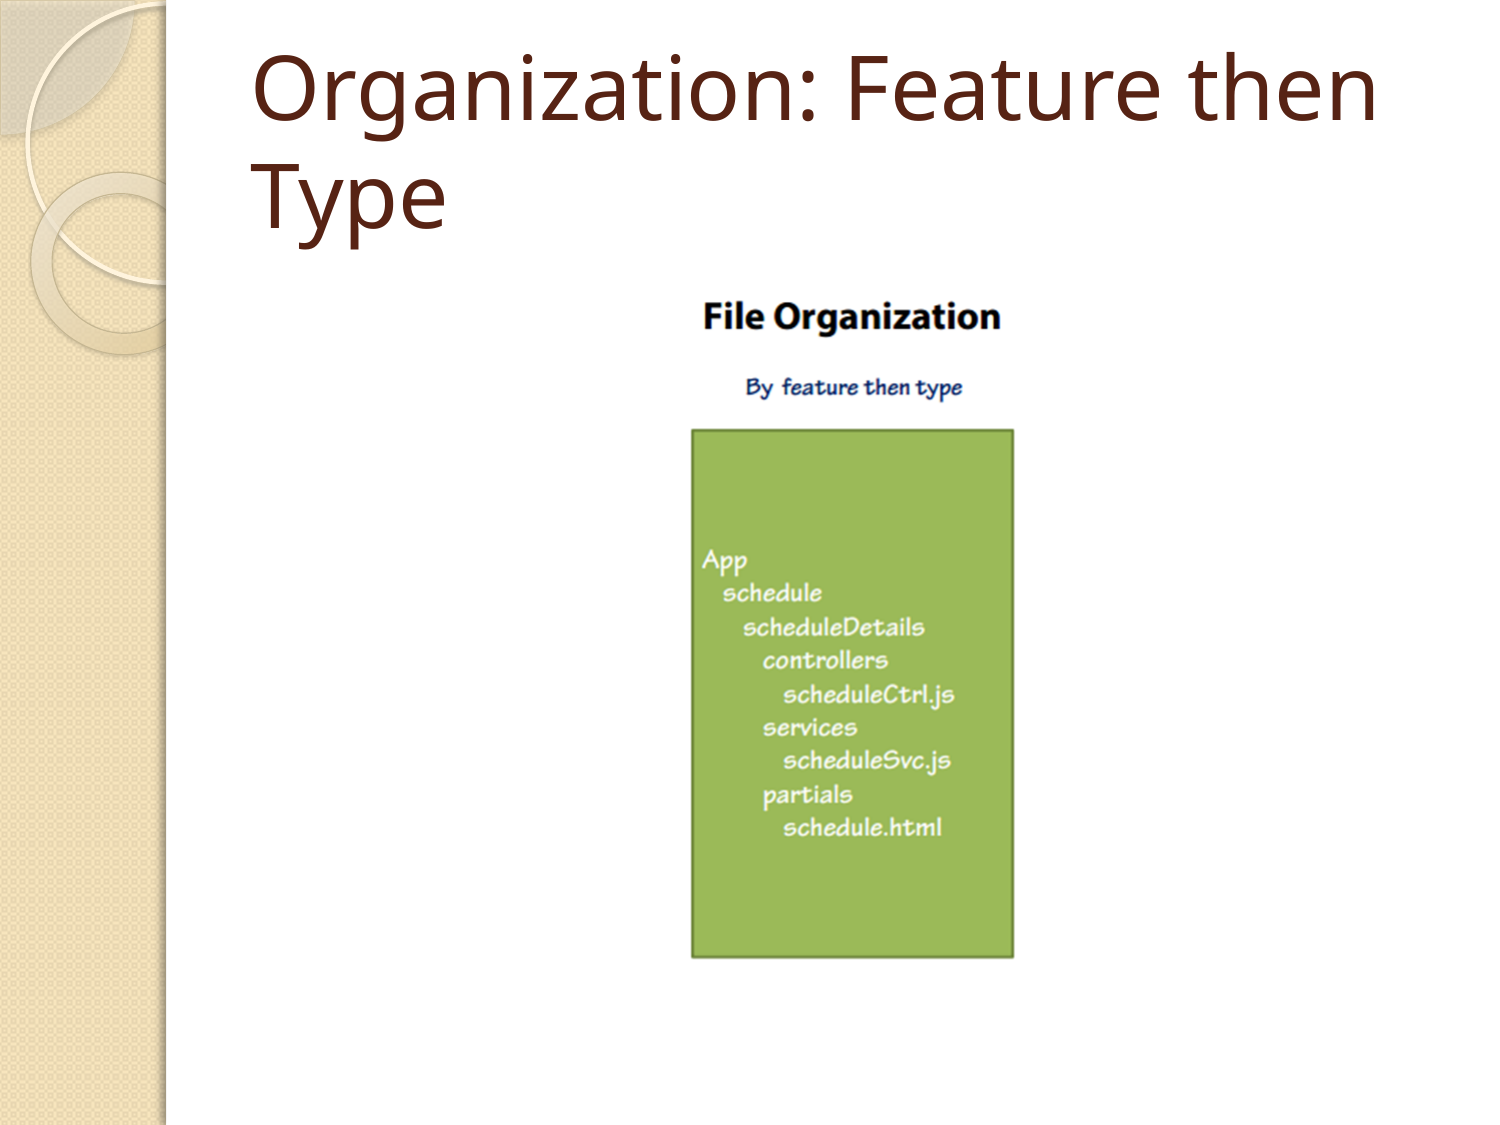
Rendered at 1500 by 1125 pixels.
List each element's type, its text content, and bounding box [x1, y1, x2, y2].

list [662, 292, 1039, 970]
title Organization: Feature then Type [235, 45, 1466, 233]
